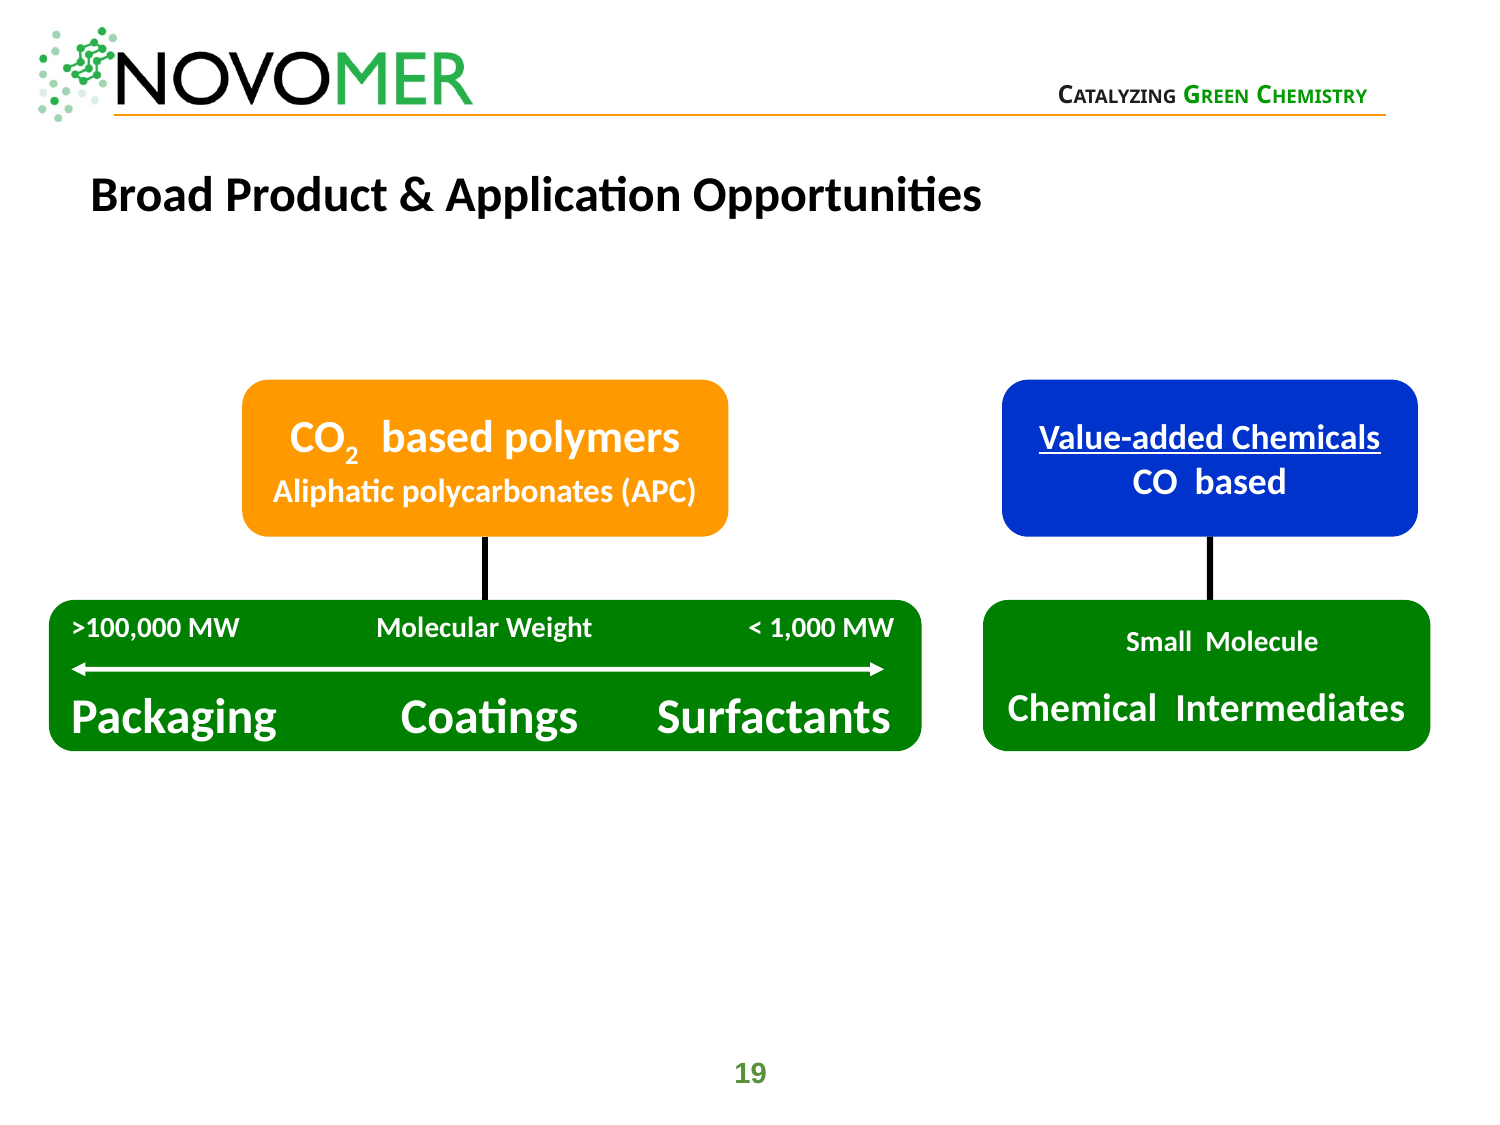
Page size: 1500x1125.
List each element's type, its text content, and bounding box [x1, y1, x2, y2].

text_box >100,000 MW Molecular Weight < 1,000 MW Packaging Coatings Surfactants [48, 599, 922, 752]
text_box [71, 663, 885, 676]
text_box Value-added Chemicals CO based [1002, 379, 1418, 537]
text_box Small Molecule Chemical Intermediates [983, 599, 1431, 752]
picture [38, 27, 473, 122]
text_box Broad Product & Application Opportunities [75, 153, 1321, 229]
text_box CO2 based polymers Aliphatic polycarbonates (APC) [242, 379, 729, 537]
